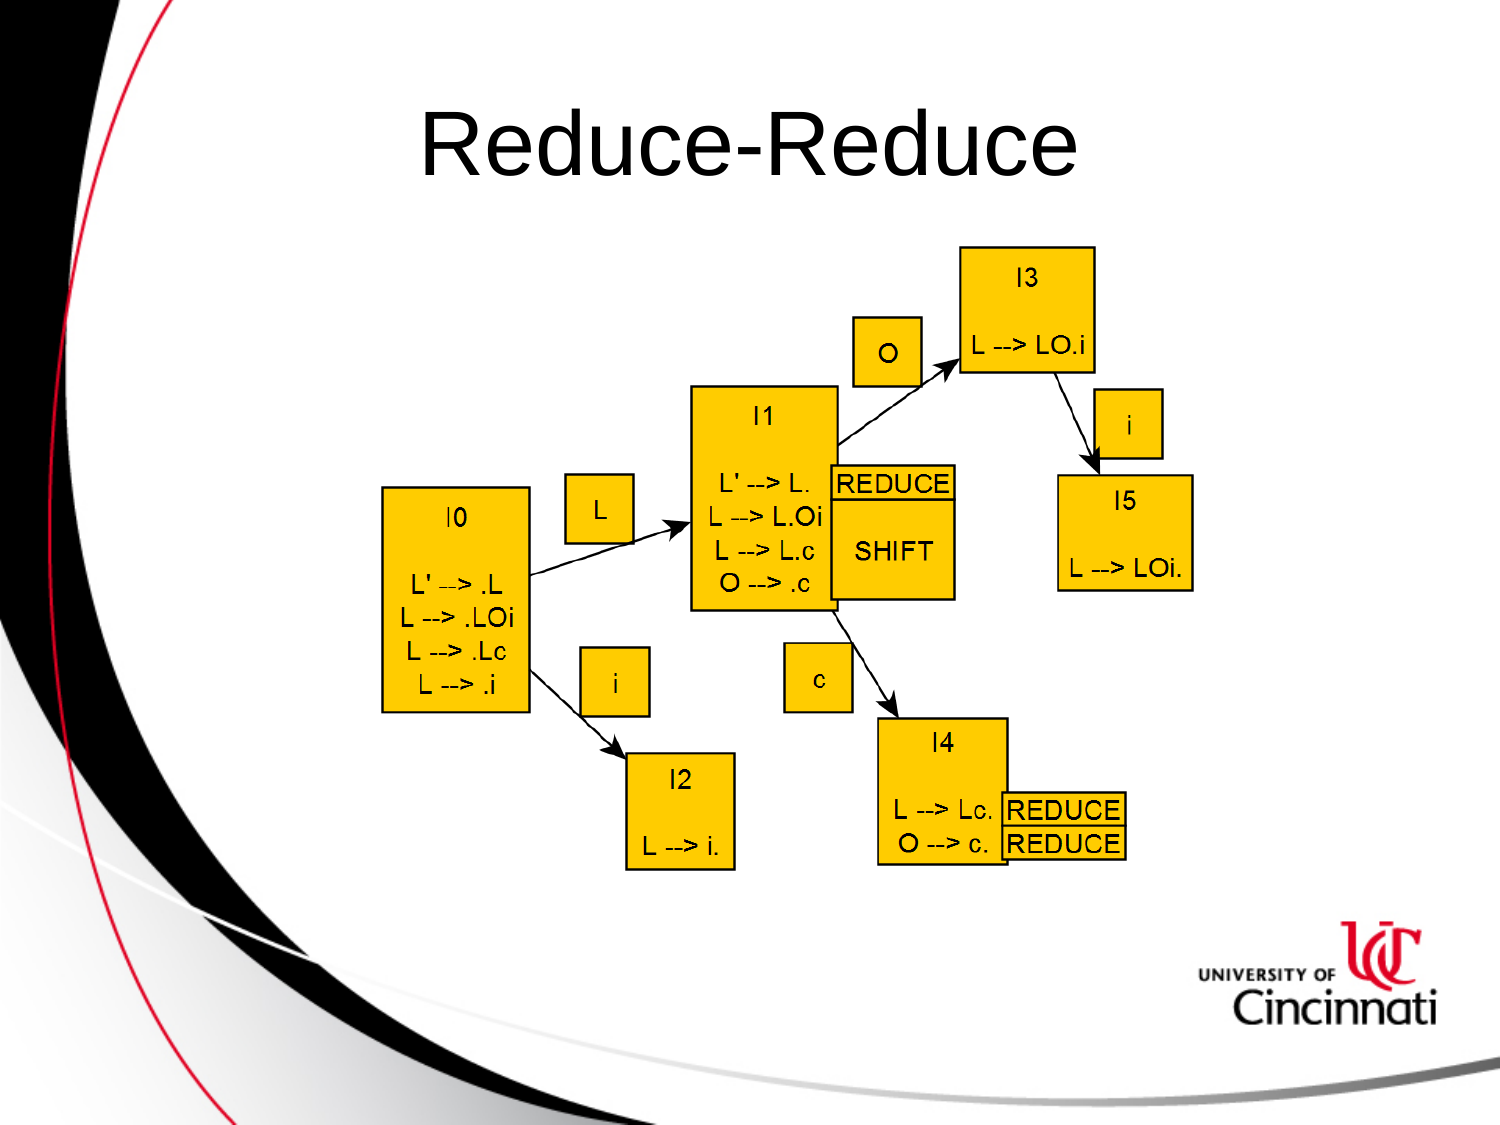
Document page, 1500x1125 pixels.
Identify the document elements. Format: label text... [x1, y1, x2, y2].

picture [0, 0, 1500, 1125]
title Reduce-Reduce [75, 45, 1425, 233]
